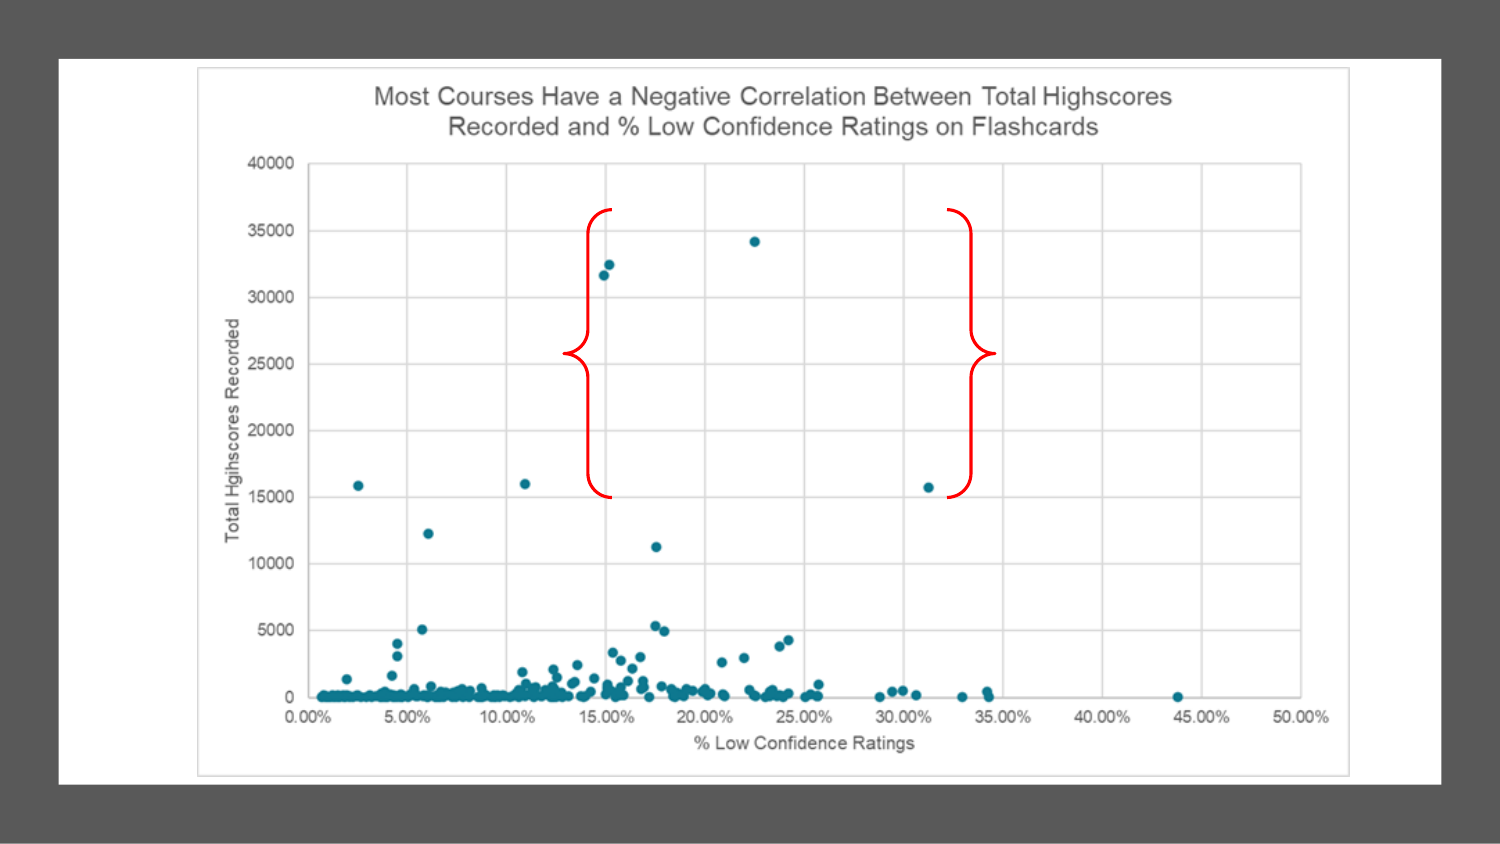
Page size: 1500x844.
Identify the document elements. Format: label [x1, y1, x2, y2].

text_box [0, 0, 1500, 844]
text_box [58, 58, 1442, 785]
picture [197, 67, 1350, 777]
